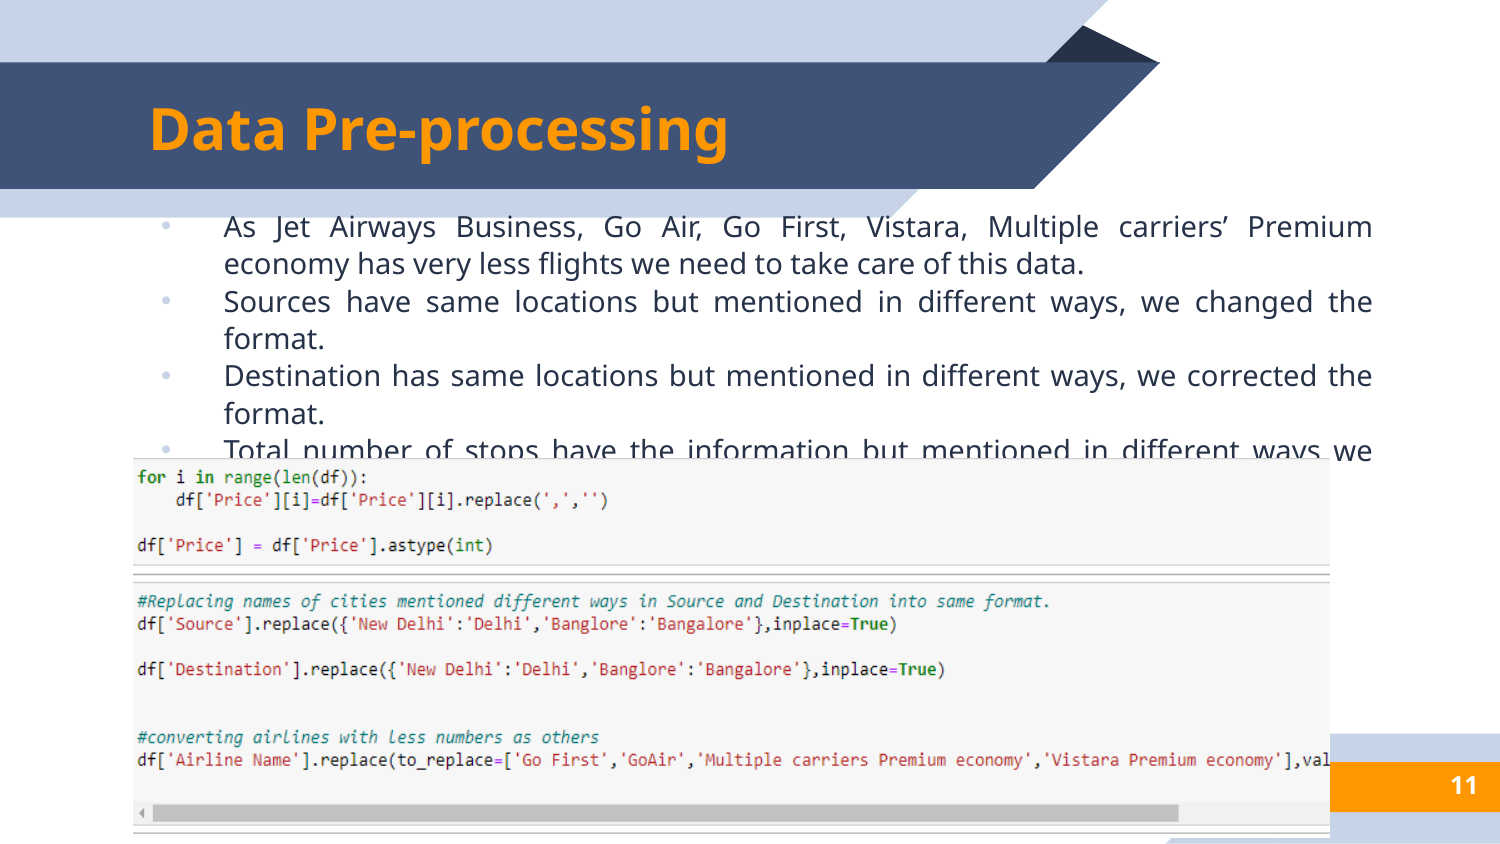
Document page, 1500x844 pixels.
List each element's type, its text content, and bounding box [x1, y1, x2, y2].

list As Jet Airways Business, Go Air, Go First, Vistara, Multiple carriers’ Premium economy has very less flights we need to take care of this data. Sources have same locations but mentioned in different ways, we changed the format. Destination has same locations but mentioned in different ways, we corrected the format. Total number of stops have the information but mentioned in different ways we have changed the format. [133, 217, 1390, 737]
title Data Pre-processing [133, 64, 1035, 190]
slide_number 11 [1335, 760, 1494, 813]
picture [133, 457, 1330, 838]
